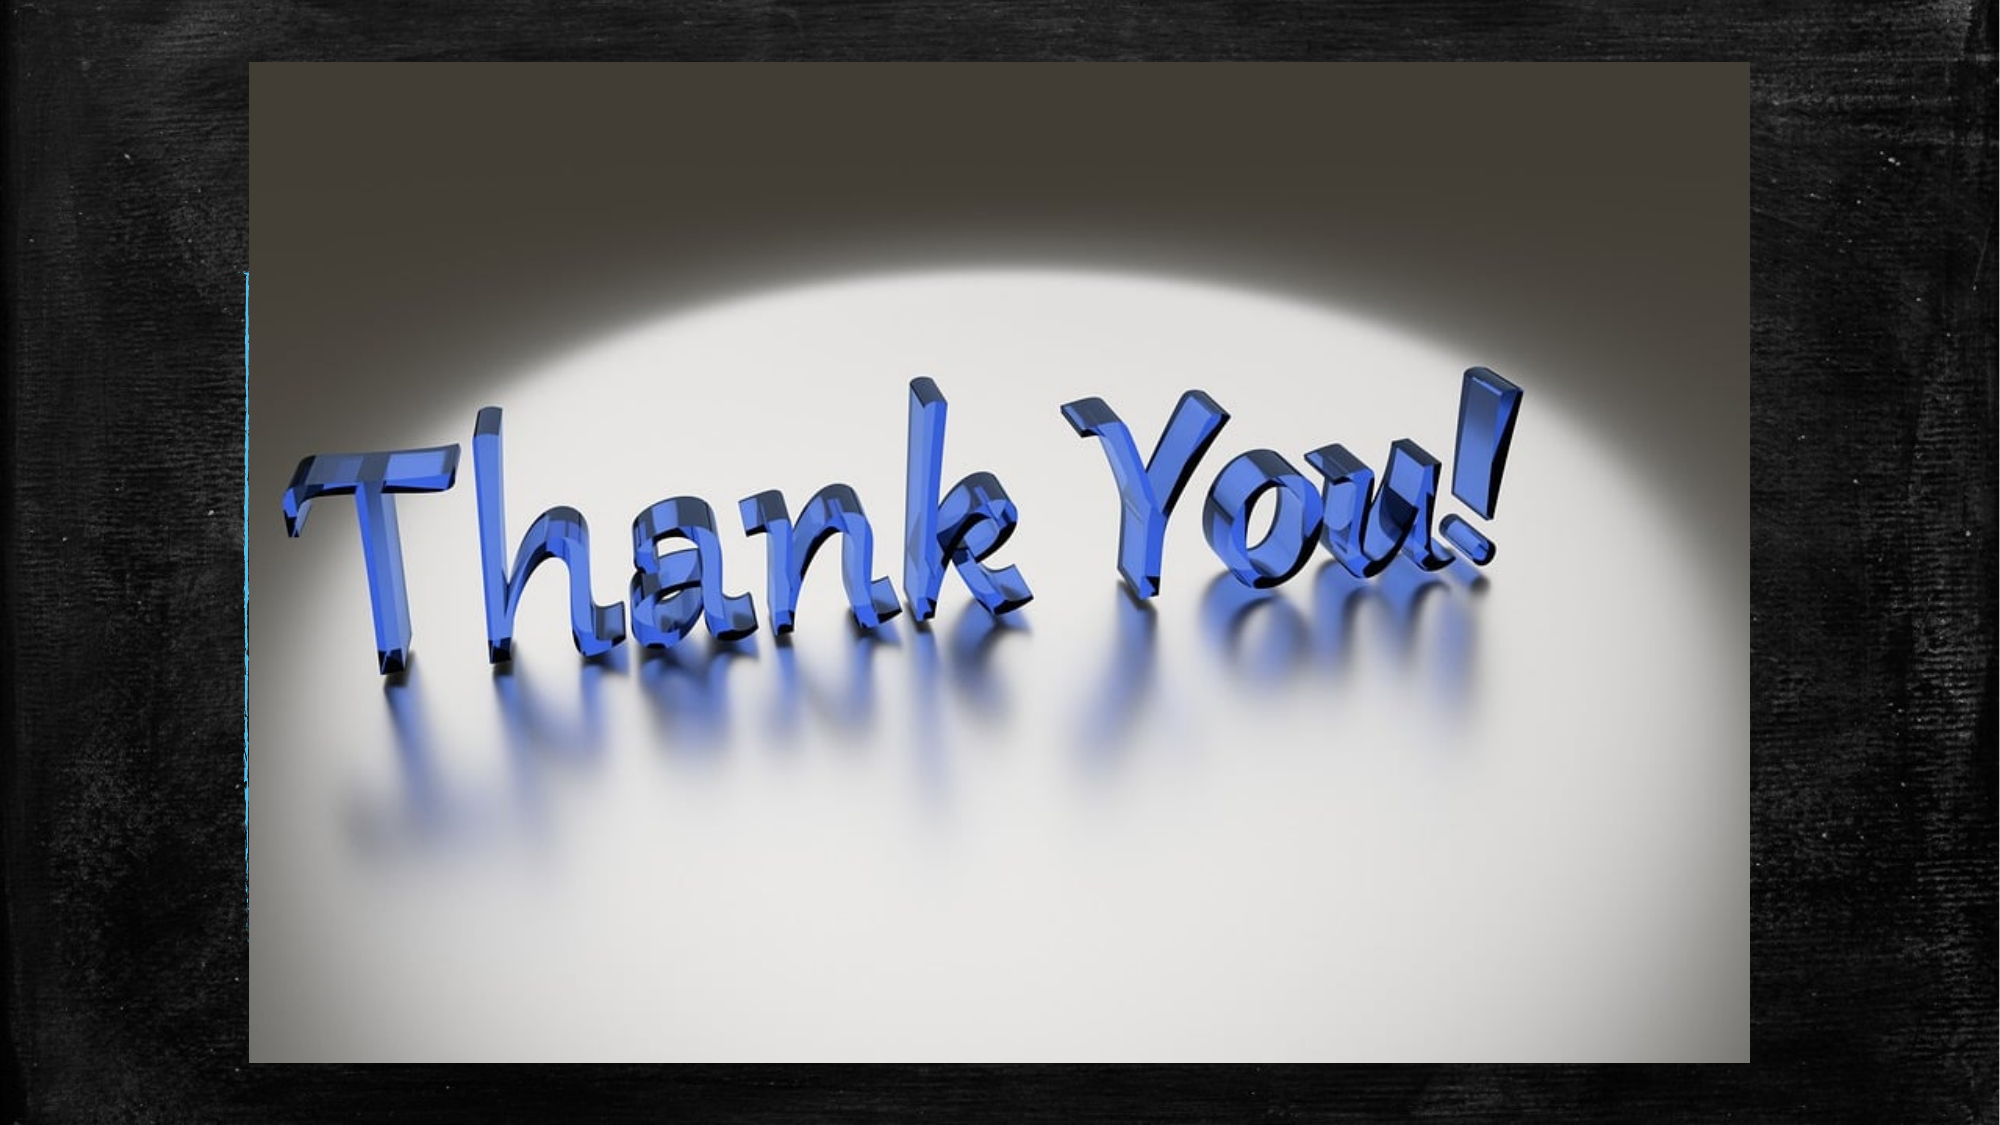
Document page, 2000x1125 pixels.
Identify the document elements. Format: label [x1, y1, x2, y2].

picture [249, 62, 1750, 1063]
